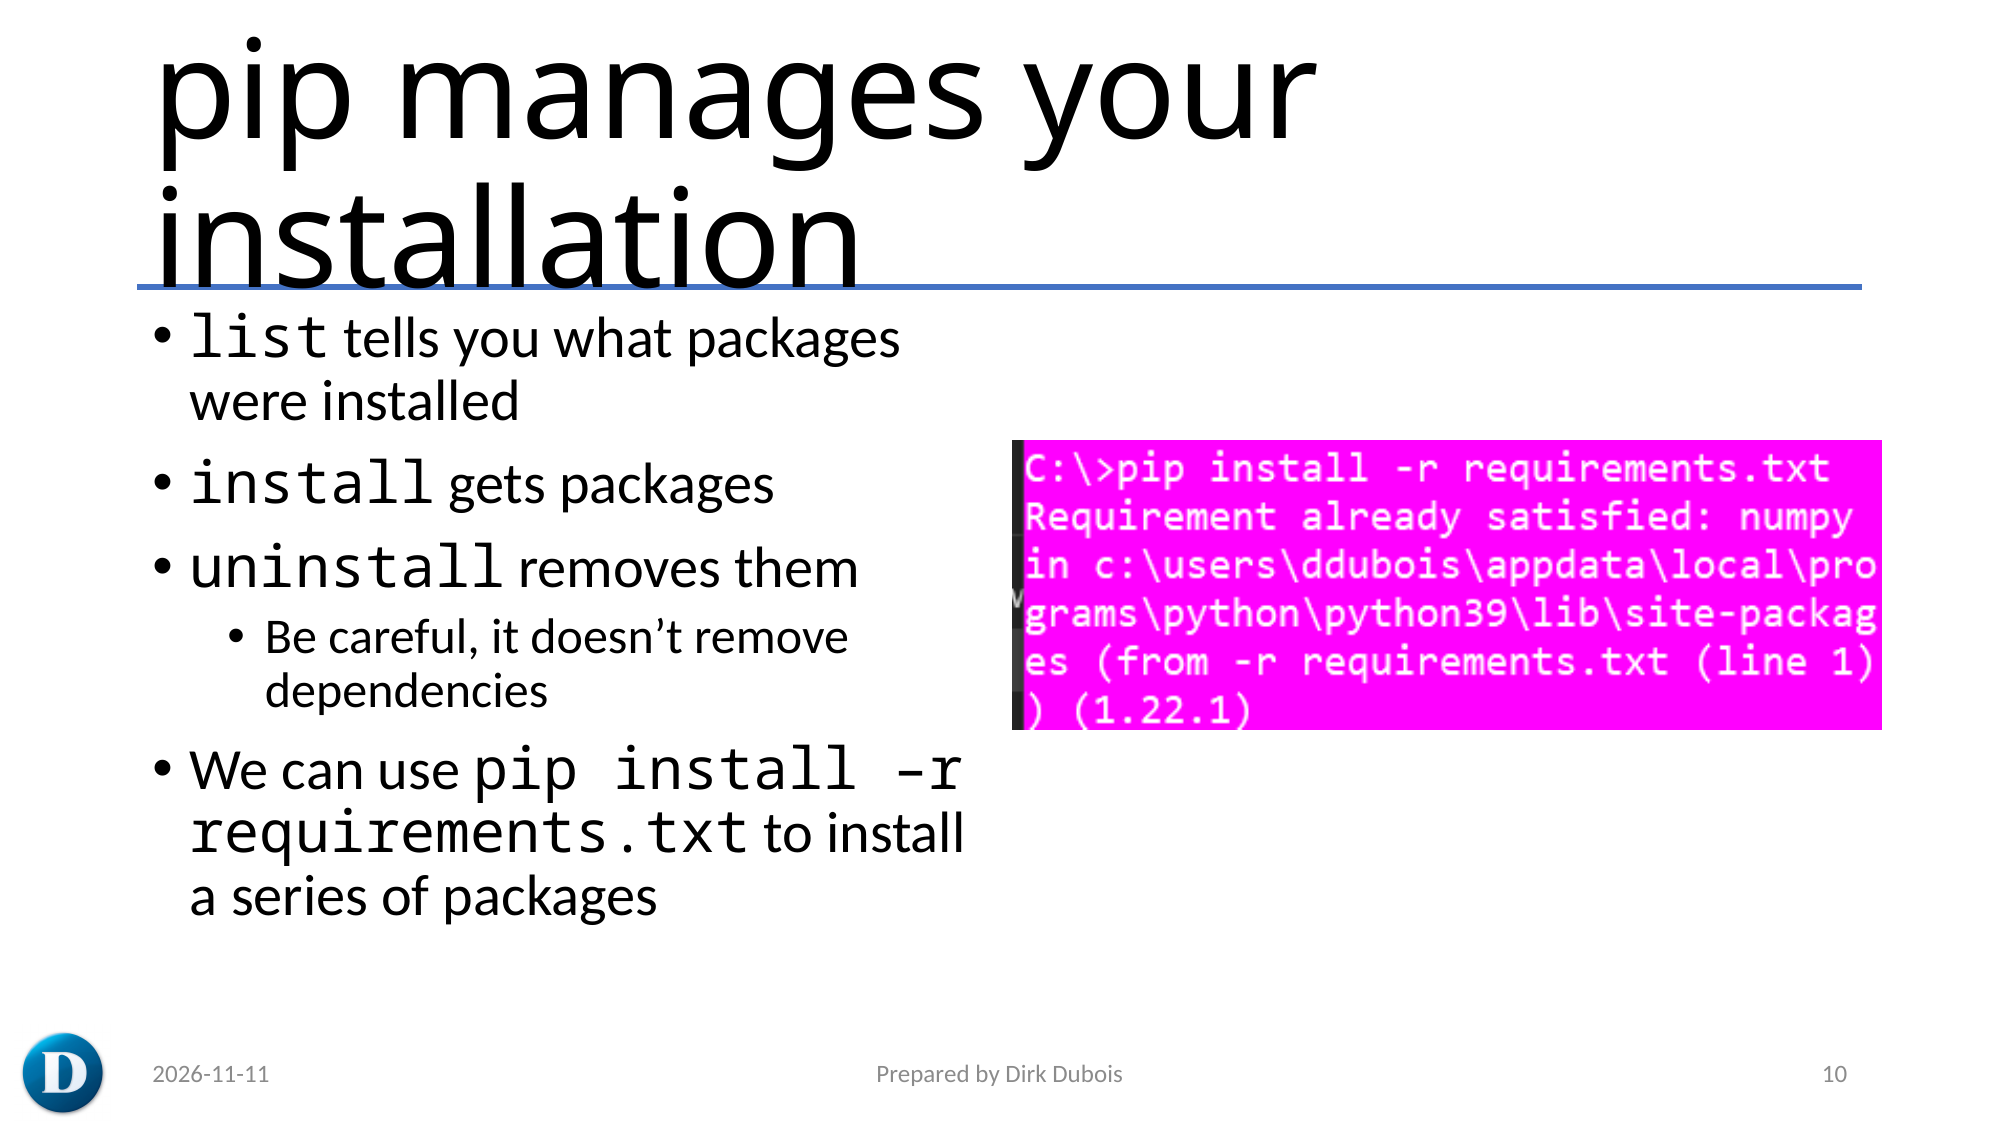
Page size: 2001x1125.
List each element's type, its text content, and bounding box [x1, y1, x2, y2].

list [1012, 440, 1882, 730]
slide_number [137, 1042, 588, 1103]
picture [14, 1024, 111, 1121]
title pip manages your installation [137, 59, 1863, 278]
footer Prepared by Dirk Dubois [662, 1042, 1338, 1103]
list list tells you what packages were installed install gets packages uninstall removes them Be careful, it doesn’t remove dependencies We can use pip install –r requirements.txt to install a series of packages [137, 299, 988, 1014]
slide_number 10 [1412, 1042, 1863, 1103]
